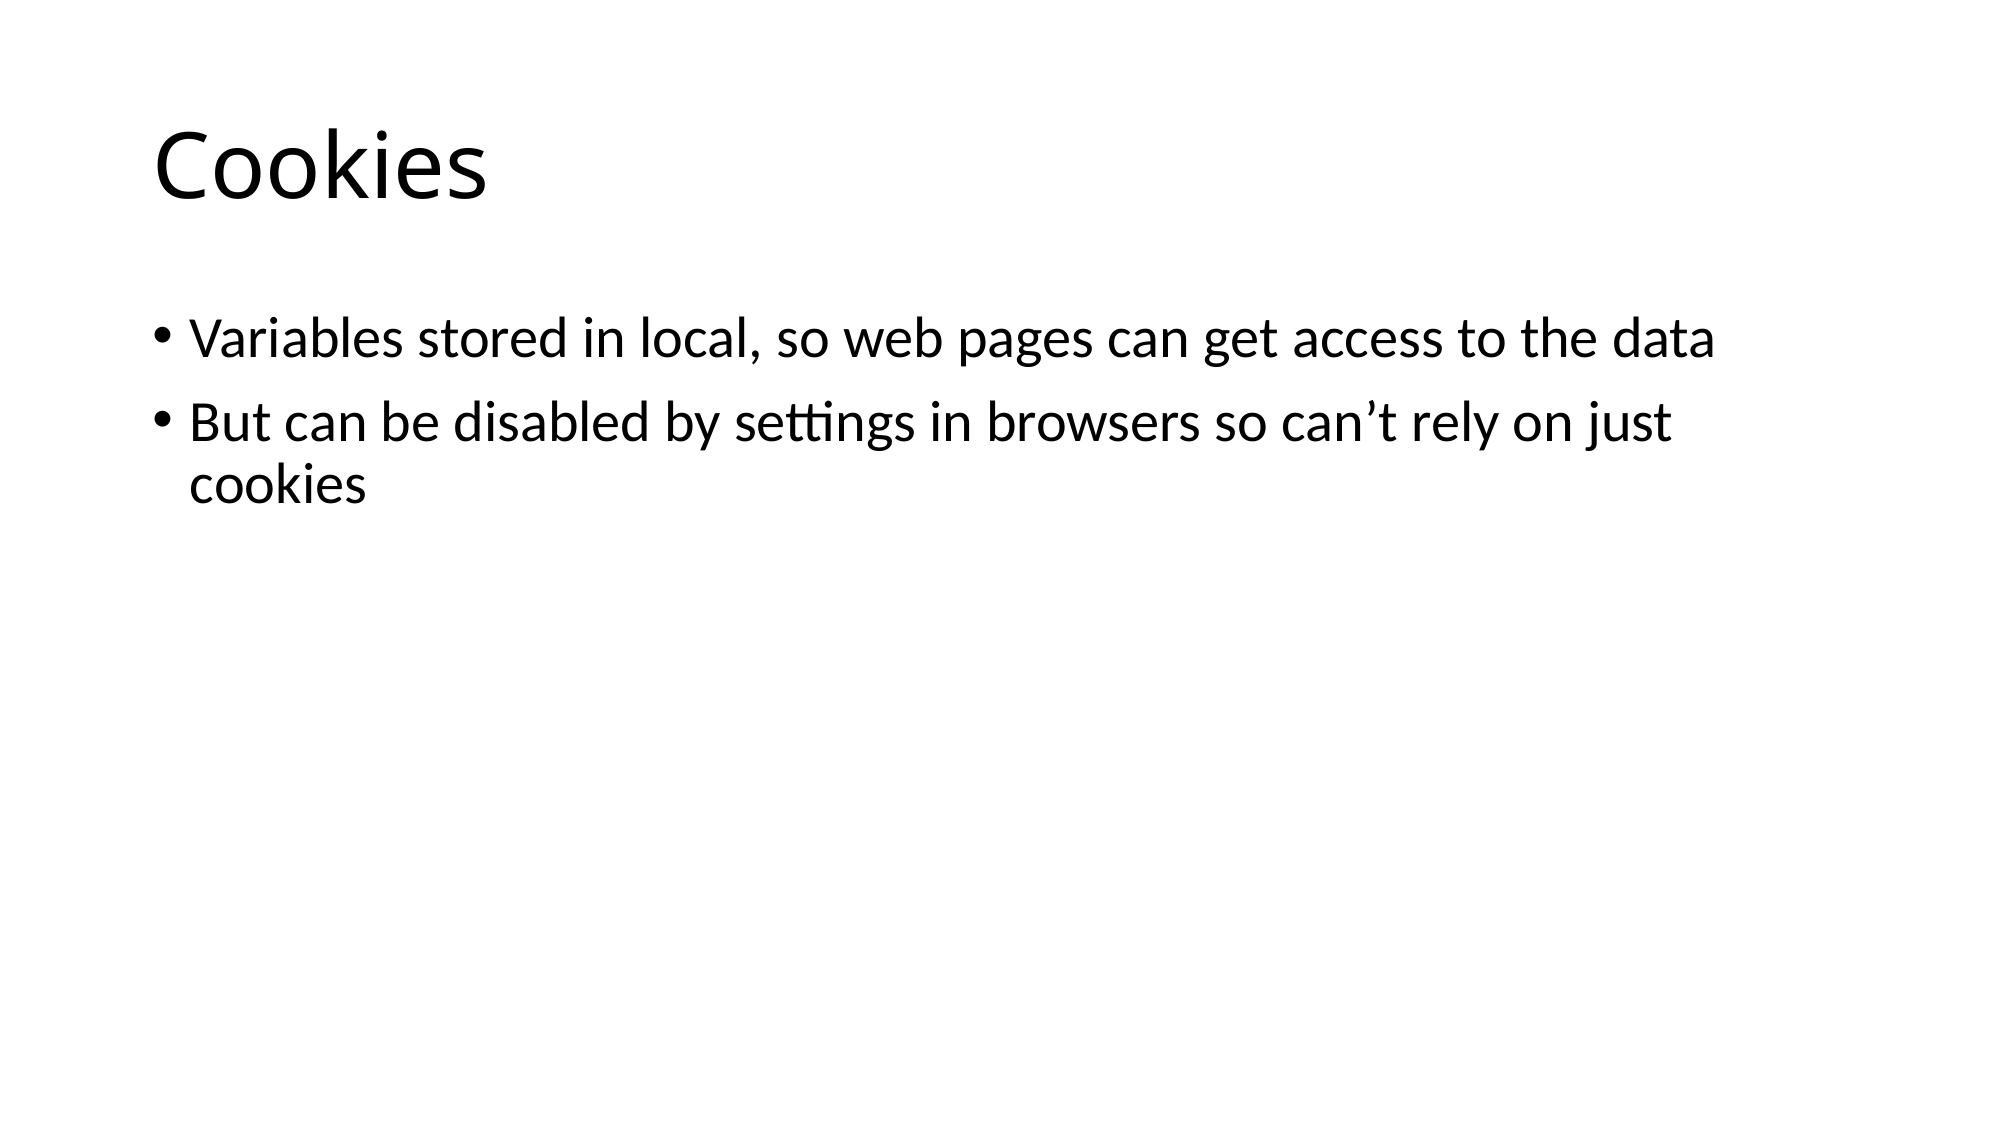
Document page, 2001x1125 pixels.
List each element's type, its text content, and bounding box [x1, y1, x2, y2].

list Variables stored in local, so web pages can get access to the data But can be disabled by settings in browsers so can’t rely on just cookies [137, 299, 1863, 1014]
title Cookies [137, 59, 1863, 278]
